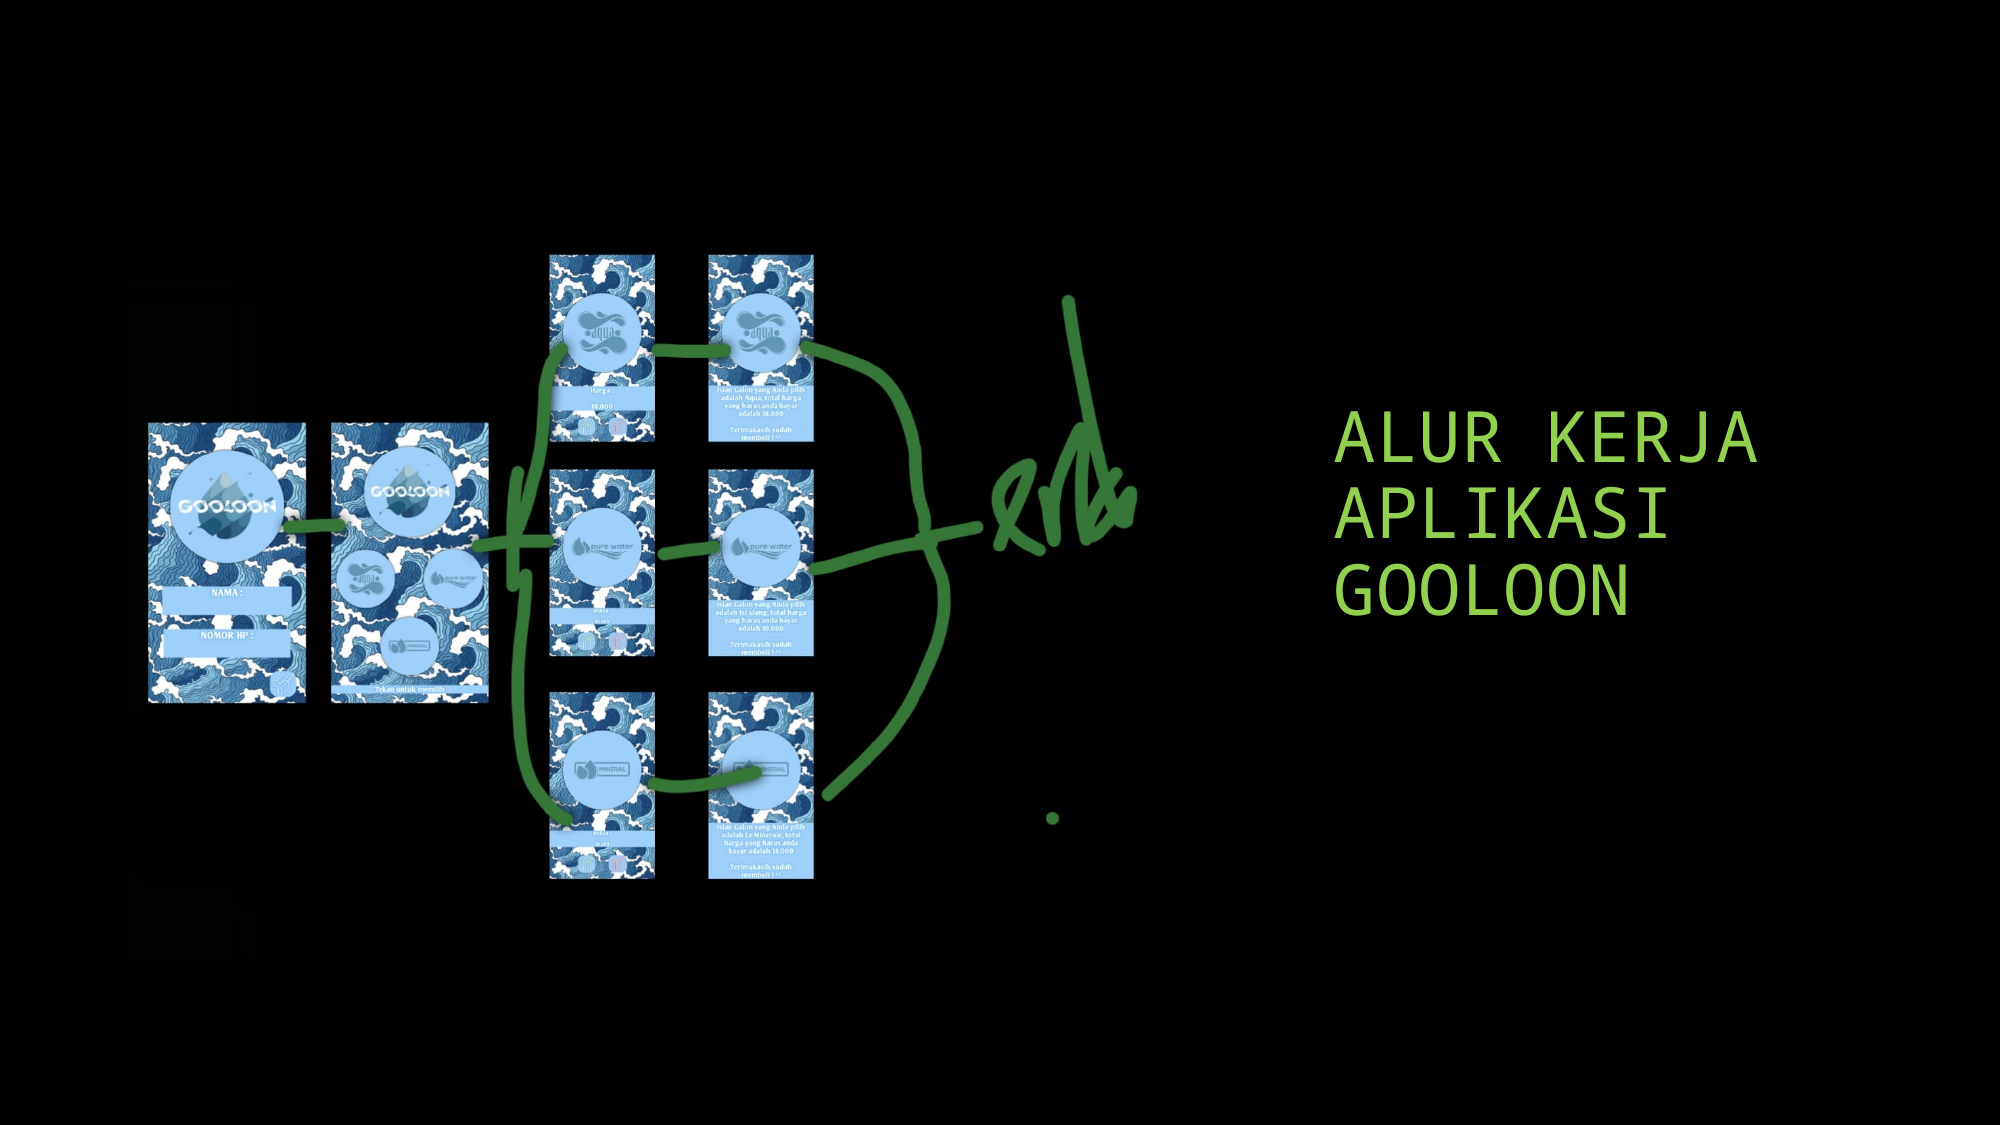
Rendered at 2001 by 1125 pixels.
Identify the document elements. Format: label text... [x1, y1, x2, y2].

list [124, 168, 1175, 957]
title ALUR KERJA APLIKASI GOOLOON [1318, 338, 1832, 639]
